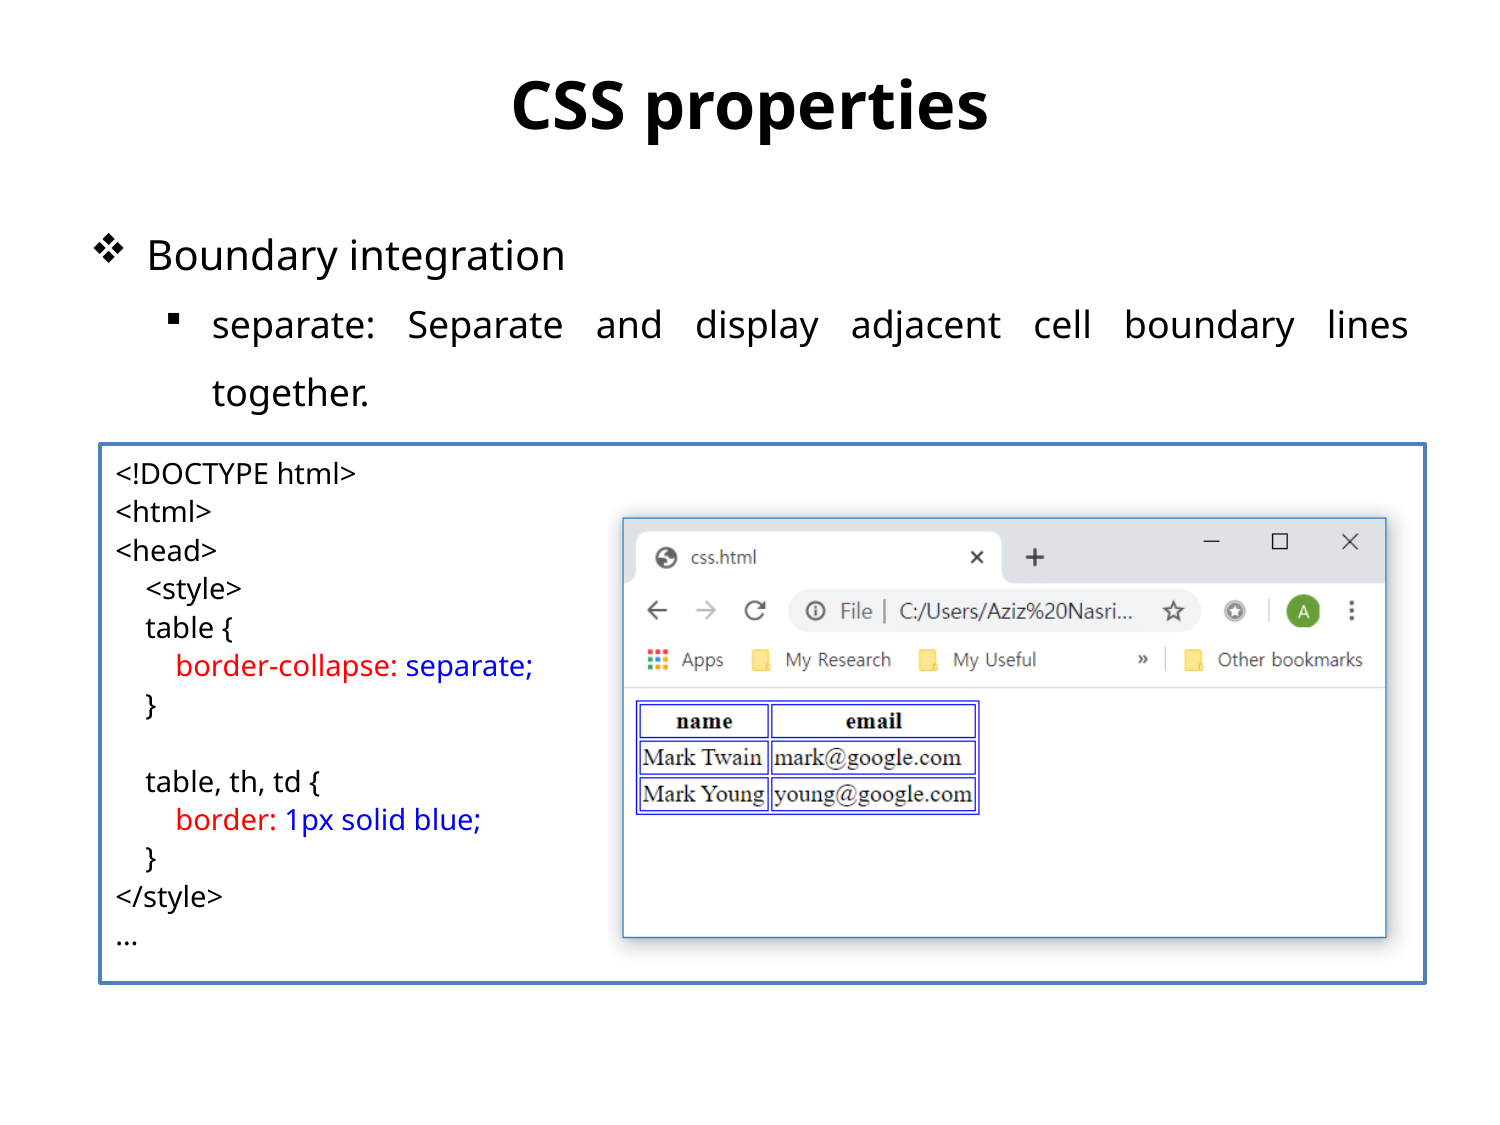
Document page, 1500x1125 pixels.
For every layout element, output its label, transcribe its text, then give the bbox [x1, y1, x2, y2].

picture [608, 503, 1411, 966]
text_box <!DOCTYPE html> <html> <head> <style> table { border-collapse: separate; } table, th, td { border: 1px solid blue; } </style> … [98, 442, 1427, 985]
title CSS properties [75, 45, 1425, 161]
list Boundary integration separate: Separate and display adjacent cell boundary lines together. 이거 default 값임 [75, 196, 1425, 1071]
